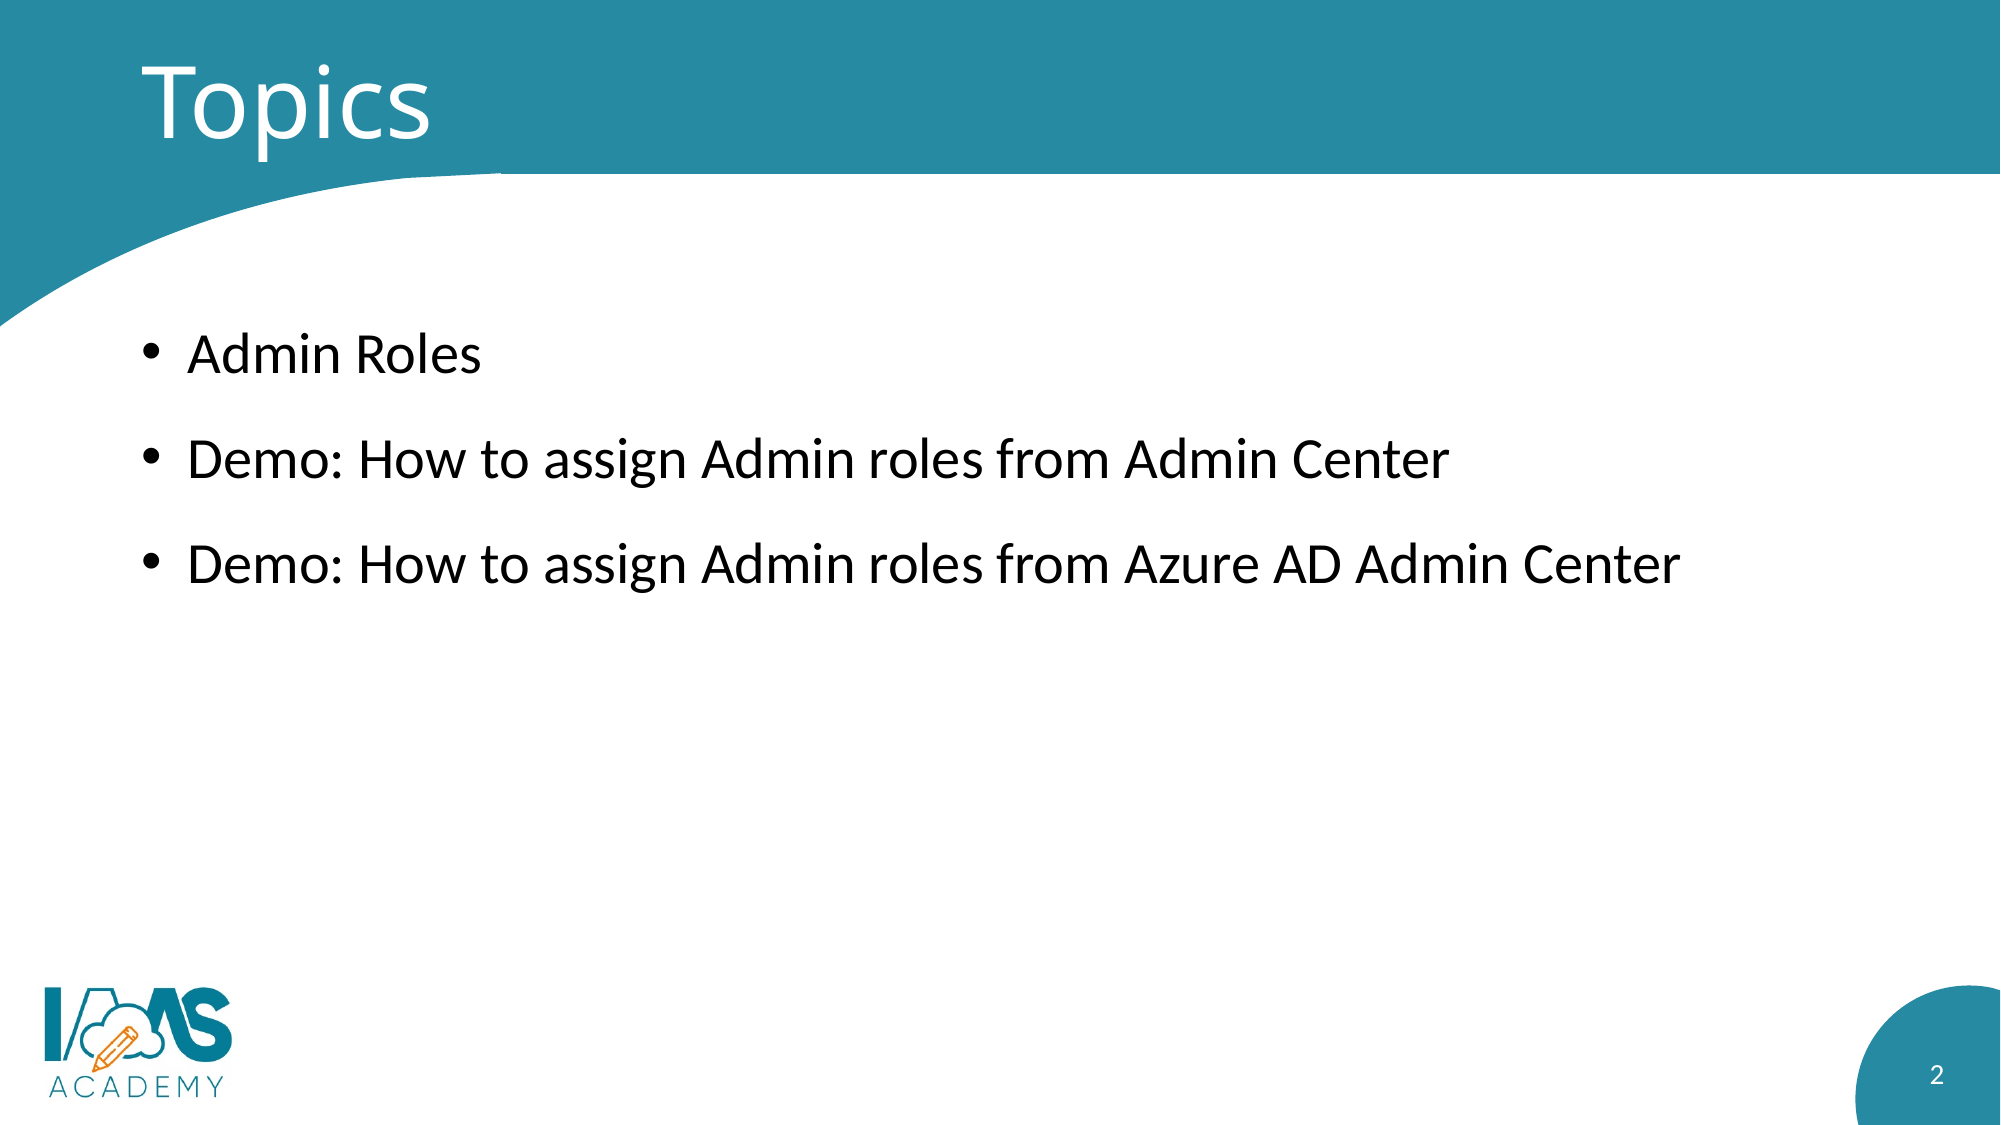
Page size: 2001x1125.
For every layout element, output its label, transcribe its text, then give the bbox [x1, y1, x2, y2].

text_box Admin Roles Demo: How to assign Admin roles from Admin Center Demo: How to assign Admin roles from Azure AD Admin Center [126, 273, 1877, 723]
slide_number 2 [1509, 1042, 1960, 1103]
title Topics [126, 35, 1852, 178]
picture [36, 953, 239, 1103]
